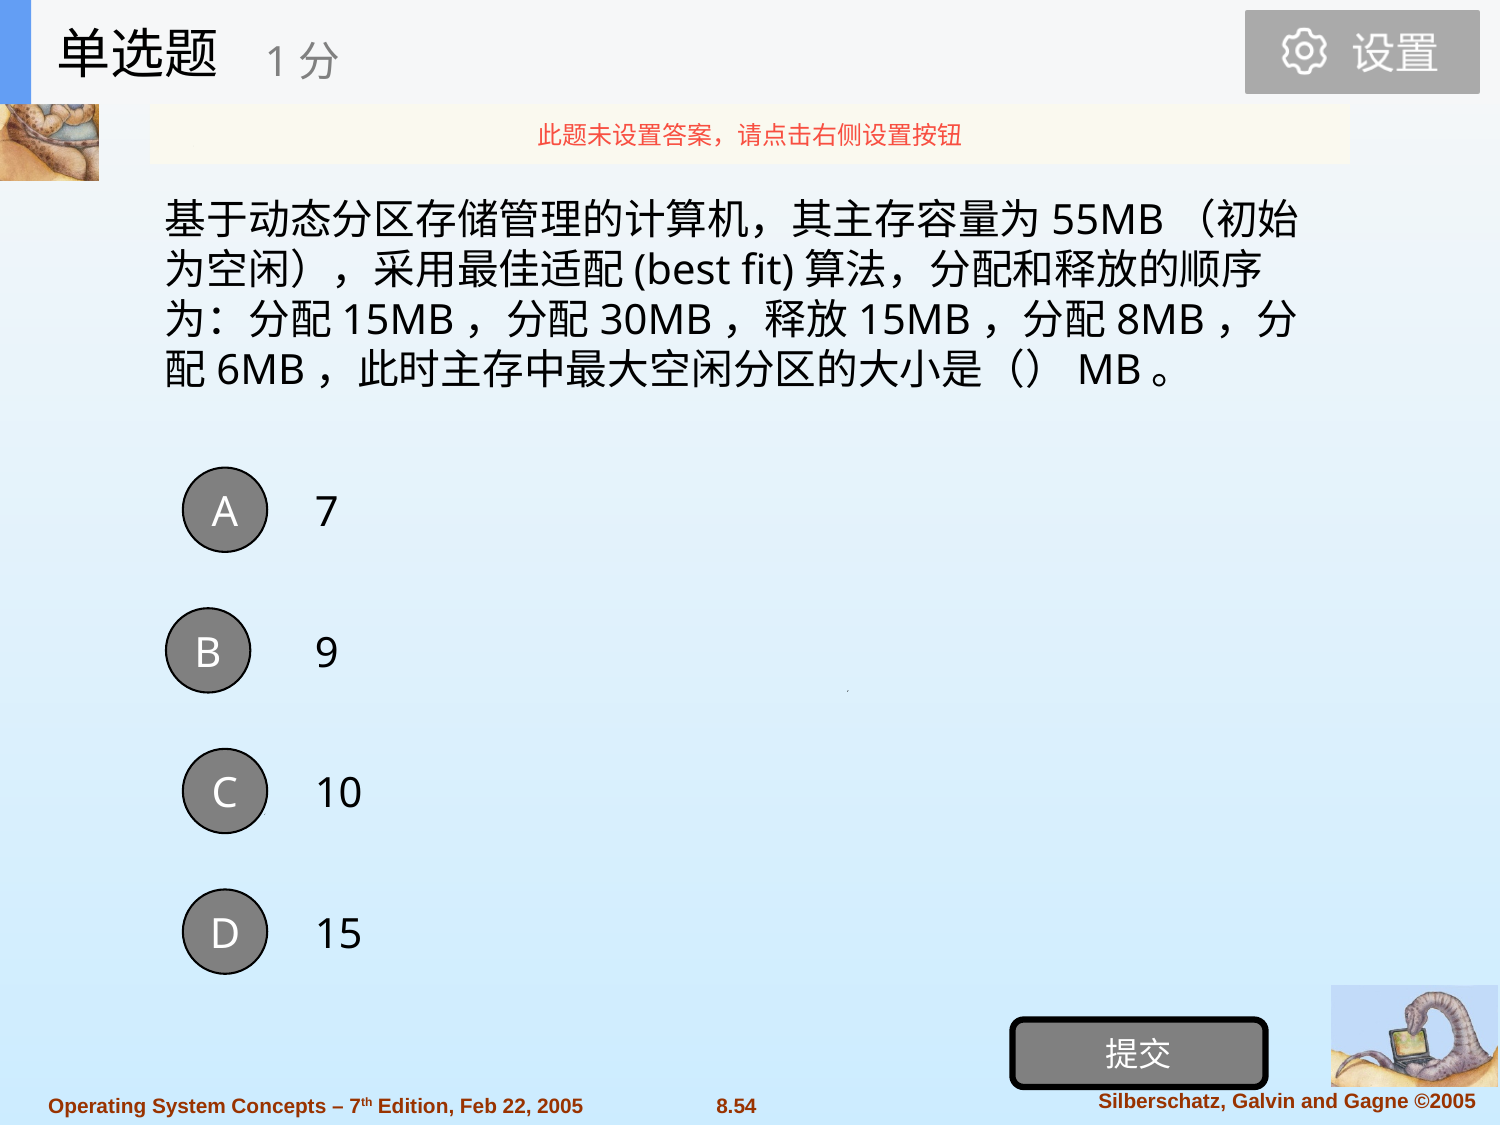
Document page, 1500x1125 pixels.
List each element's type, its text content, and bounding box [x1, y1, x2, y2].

text_box 15 [299, 878, 1350, 985]
text_box 9 [299, 597, 1350, 703]
picture [0, 105, 99, 181]
text_box 此题未设置答案，请点击右侧设置按钮 [149, 105, 1350, 165]
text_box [0, 0, 1500, 105]
text_box 提交 [1012, 1019, 1266, 1088]
text_box 10 [299, 738, 1350, 844]
picture [1331, 985, 1498, 1087]
text_box B [165, 608, 251, 693]
text_box 7 [299, 456, 1350, 563]
picture [1245, 10, 1480, 94]
text_box D [182, 889, 268, 974]
text_box 基于动态分区存储管理的计算机，其主存容量为55MB（初始为空闲），采用最佳适配(best fit)算法，分配和释放的顺序为：分配15MB，分配30MB，释放15MB，分配8MB，分配6MB，此时主存中最大空闲分区的大小是（）MB。 [149, 165, 1350, 469]
text_box A [182, 467, 268, 552]
text_box C [182, 748, 268, 834]
